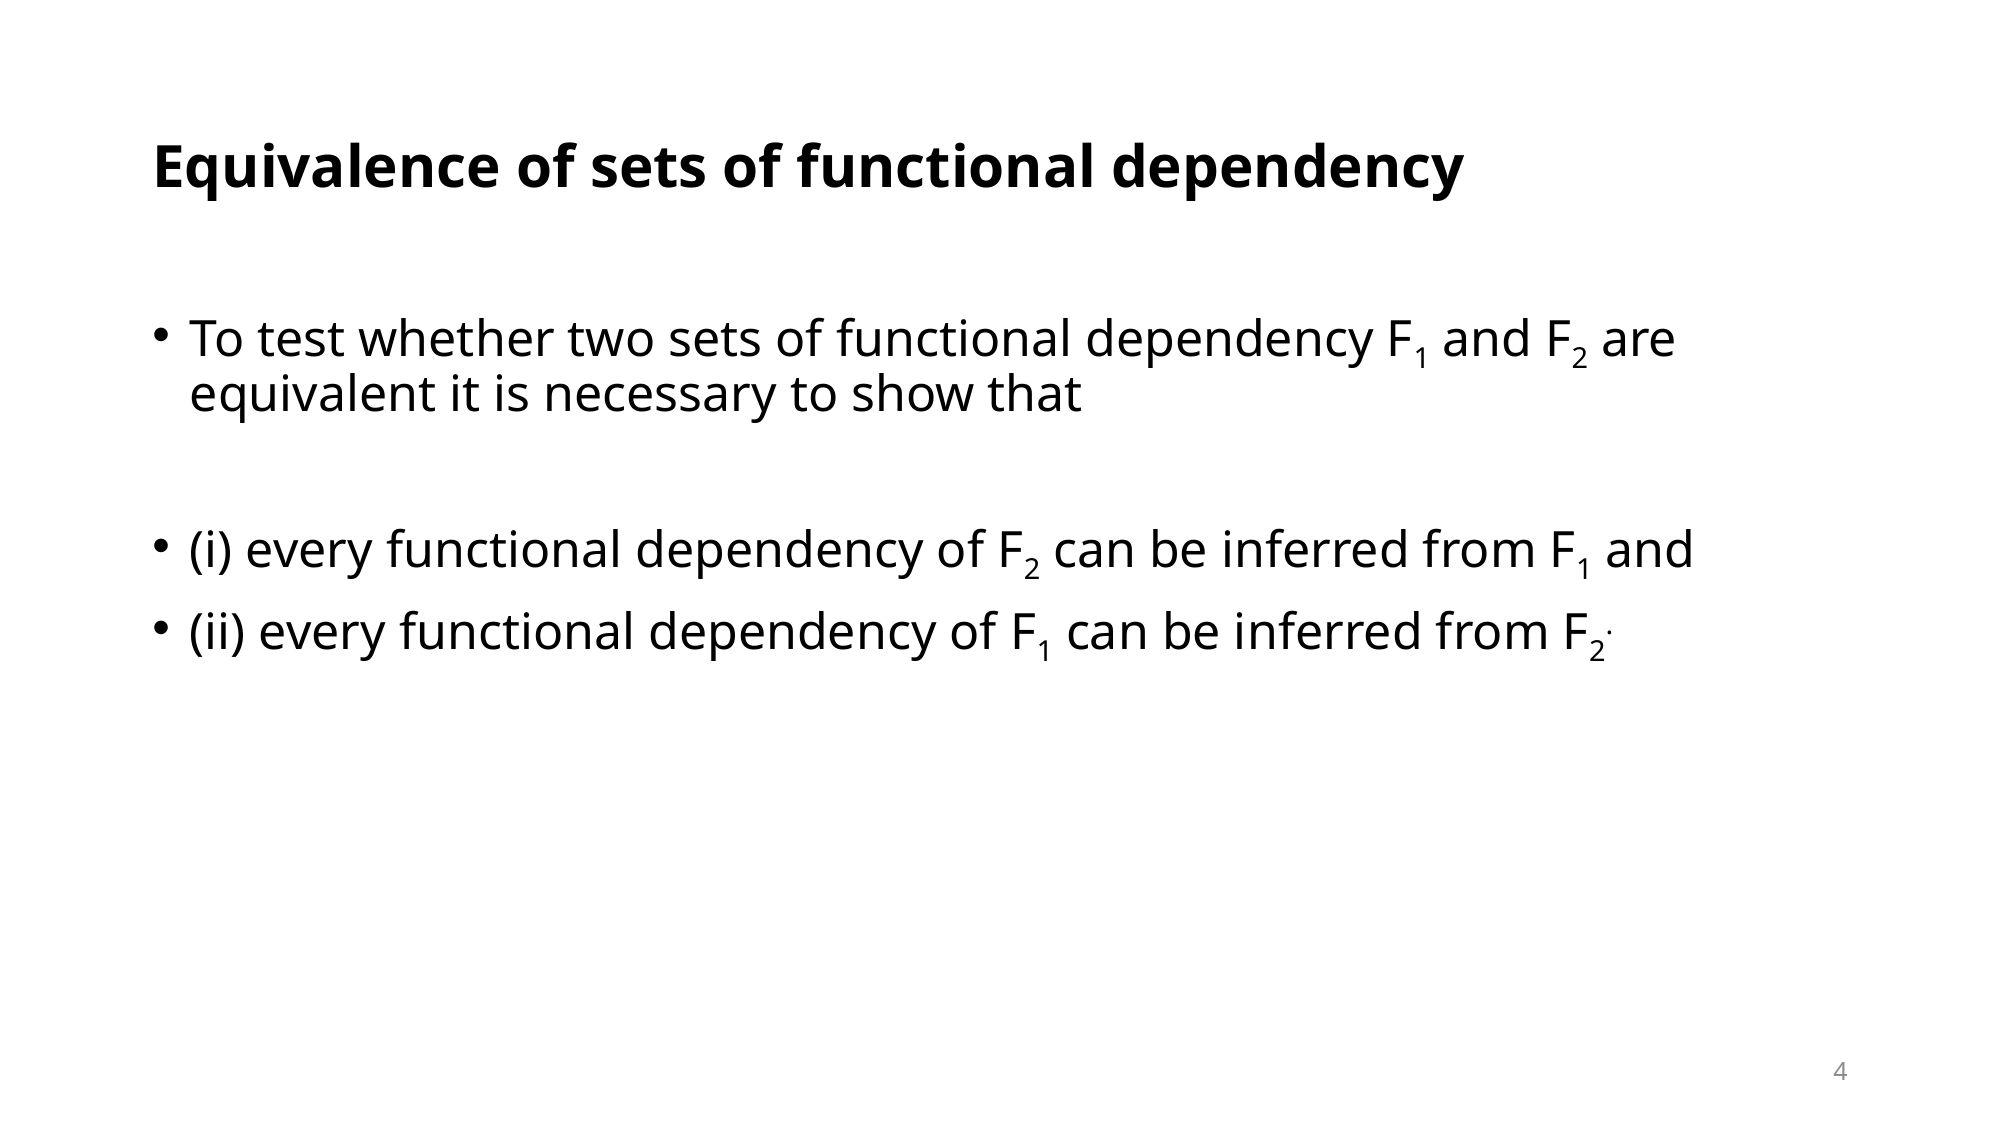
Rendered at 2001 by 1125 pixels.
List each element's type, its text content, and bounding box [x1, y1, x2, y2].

slide_number 4 [1412, 1042, 1863, 1103]
title Equivalence of sets of functional dependency [137, 59, 1863, 278]
list To test whether two sets of functional dependency F1 and F2 are equivalent it is necessary to show that (i) every functional dependency of F2 can be inferred from F1 and (ii) every functional dependency of F1 can be inferred from F2. [137, 299, 1863, 1014]
